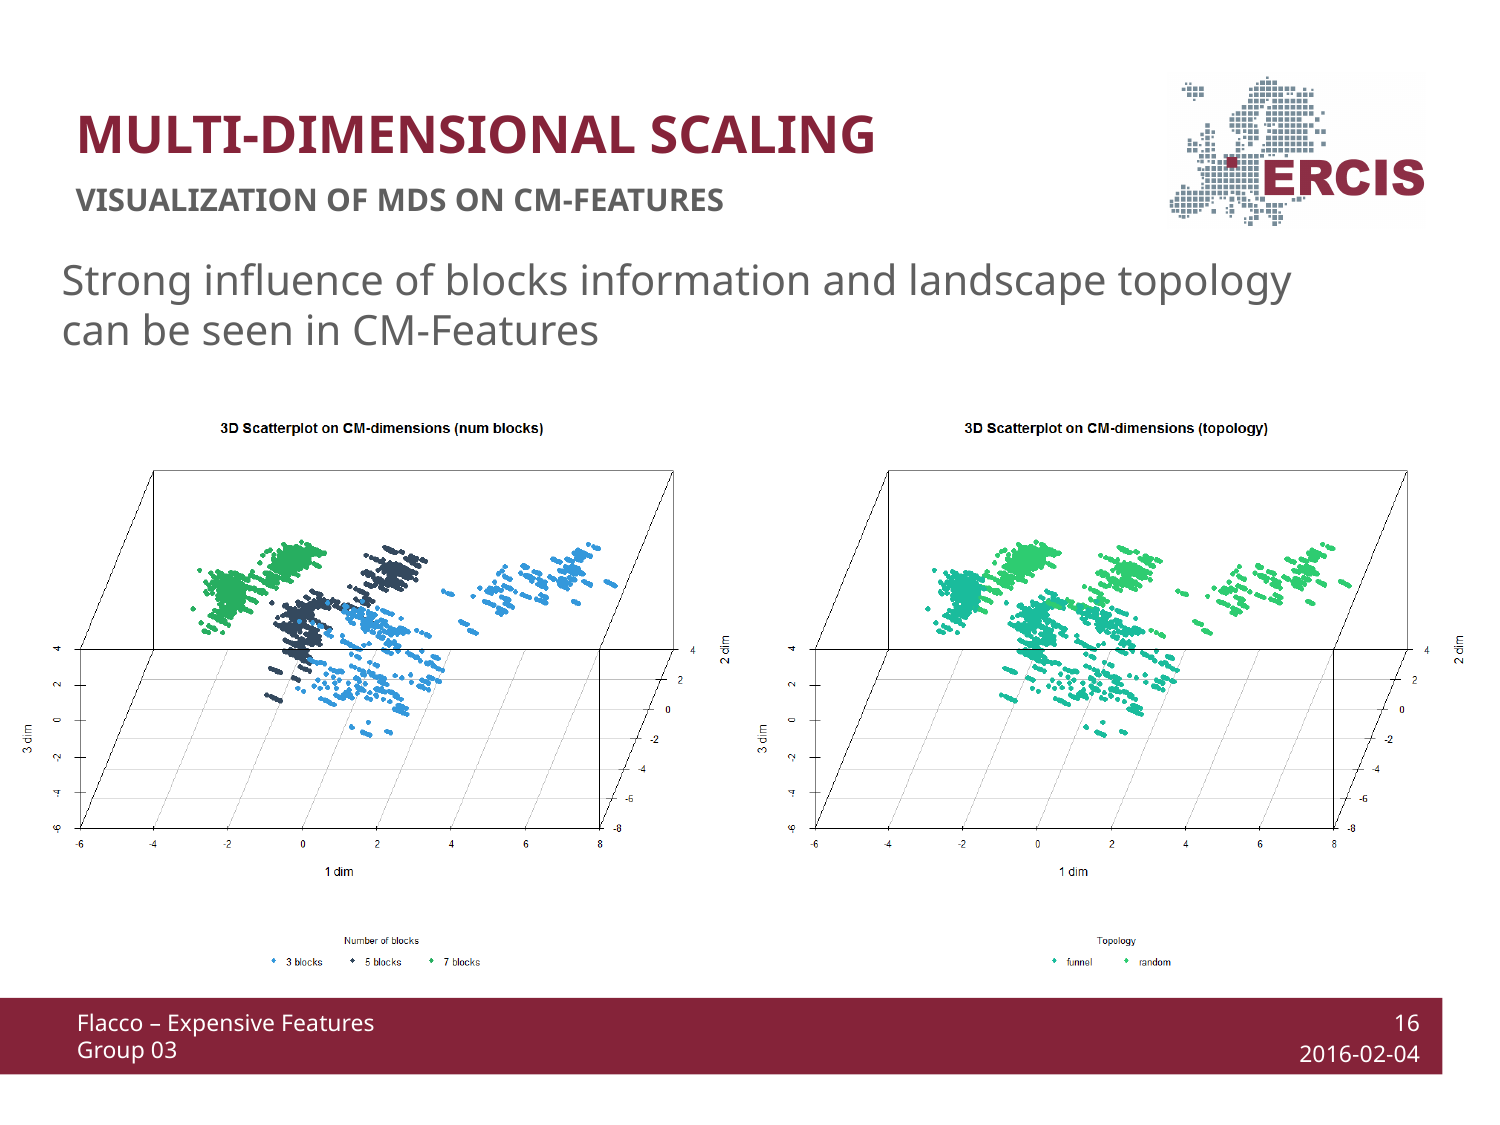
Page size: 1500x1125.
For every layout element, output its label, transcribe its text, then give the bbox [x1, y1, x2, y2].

text_box Strong influence of blocks information and landscape topology can be seen in CM-Features [46, 246, 1348, 375]
picture [11, 398, 1489, 990]
list Multi-Dimensional Scaling [60, 94, 1129, 172]
list Visualization of MDS on CM-Features [60, 172, 1129, 220]
picture [1167, 72, 1426, 229]
